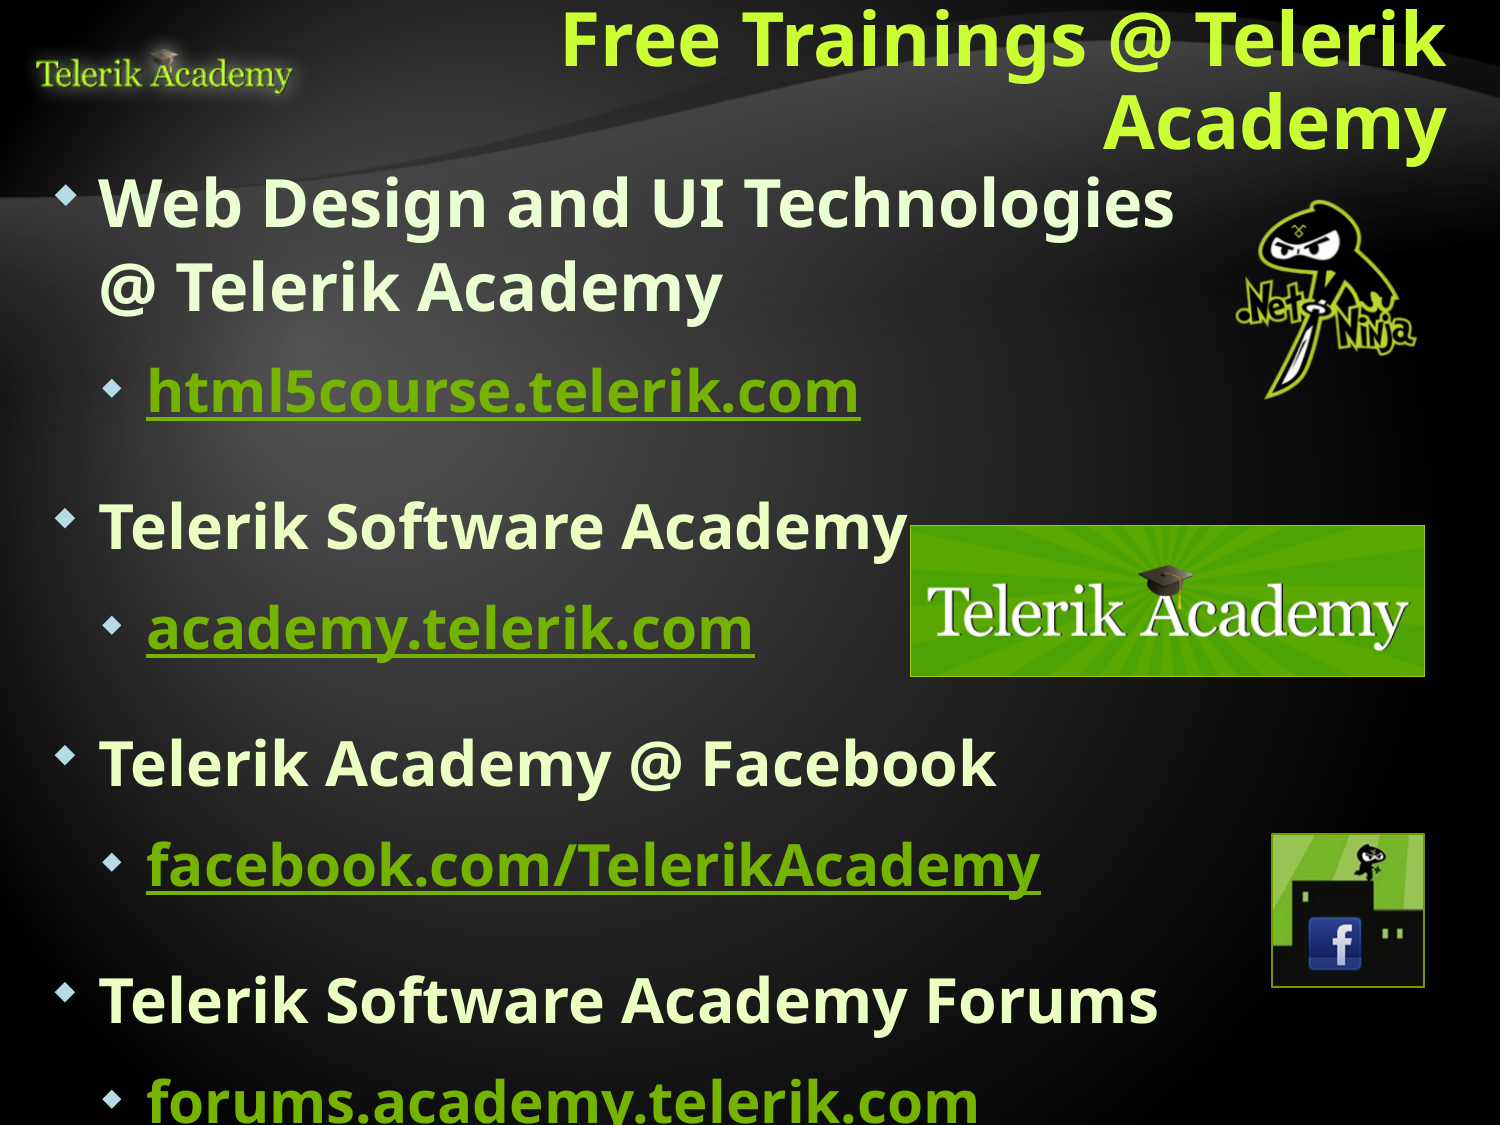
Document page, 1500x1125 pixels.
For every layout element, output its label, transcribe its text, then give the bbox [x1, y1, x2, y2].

title Free Trainings @ Telerik Academy [300, 12, 1463, 149]
list Web Design and UI Technologies @ Telerik Academy html5course.telerik.com Telerik Software Academy academy.telerik.com Telerik Academy @ Facebook facebook.com/TelerikAcademy Telerik Software Academy Forums forums.academy.telerik.com [37, 149, 1463, 1075]
picture [0, 0, 1500, 1125]
